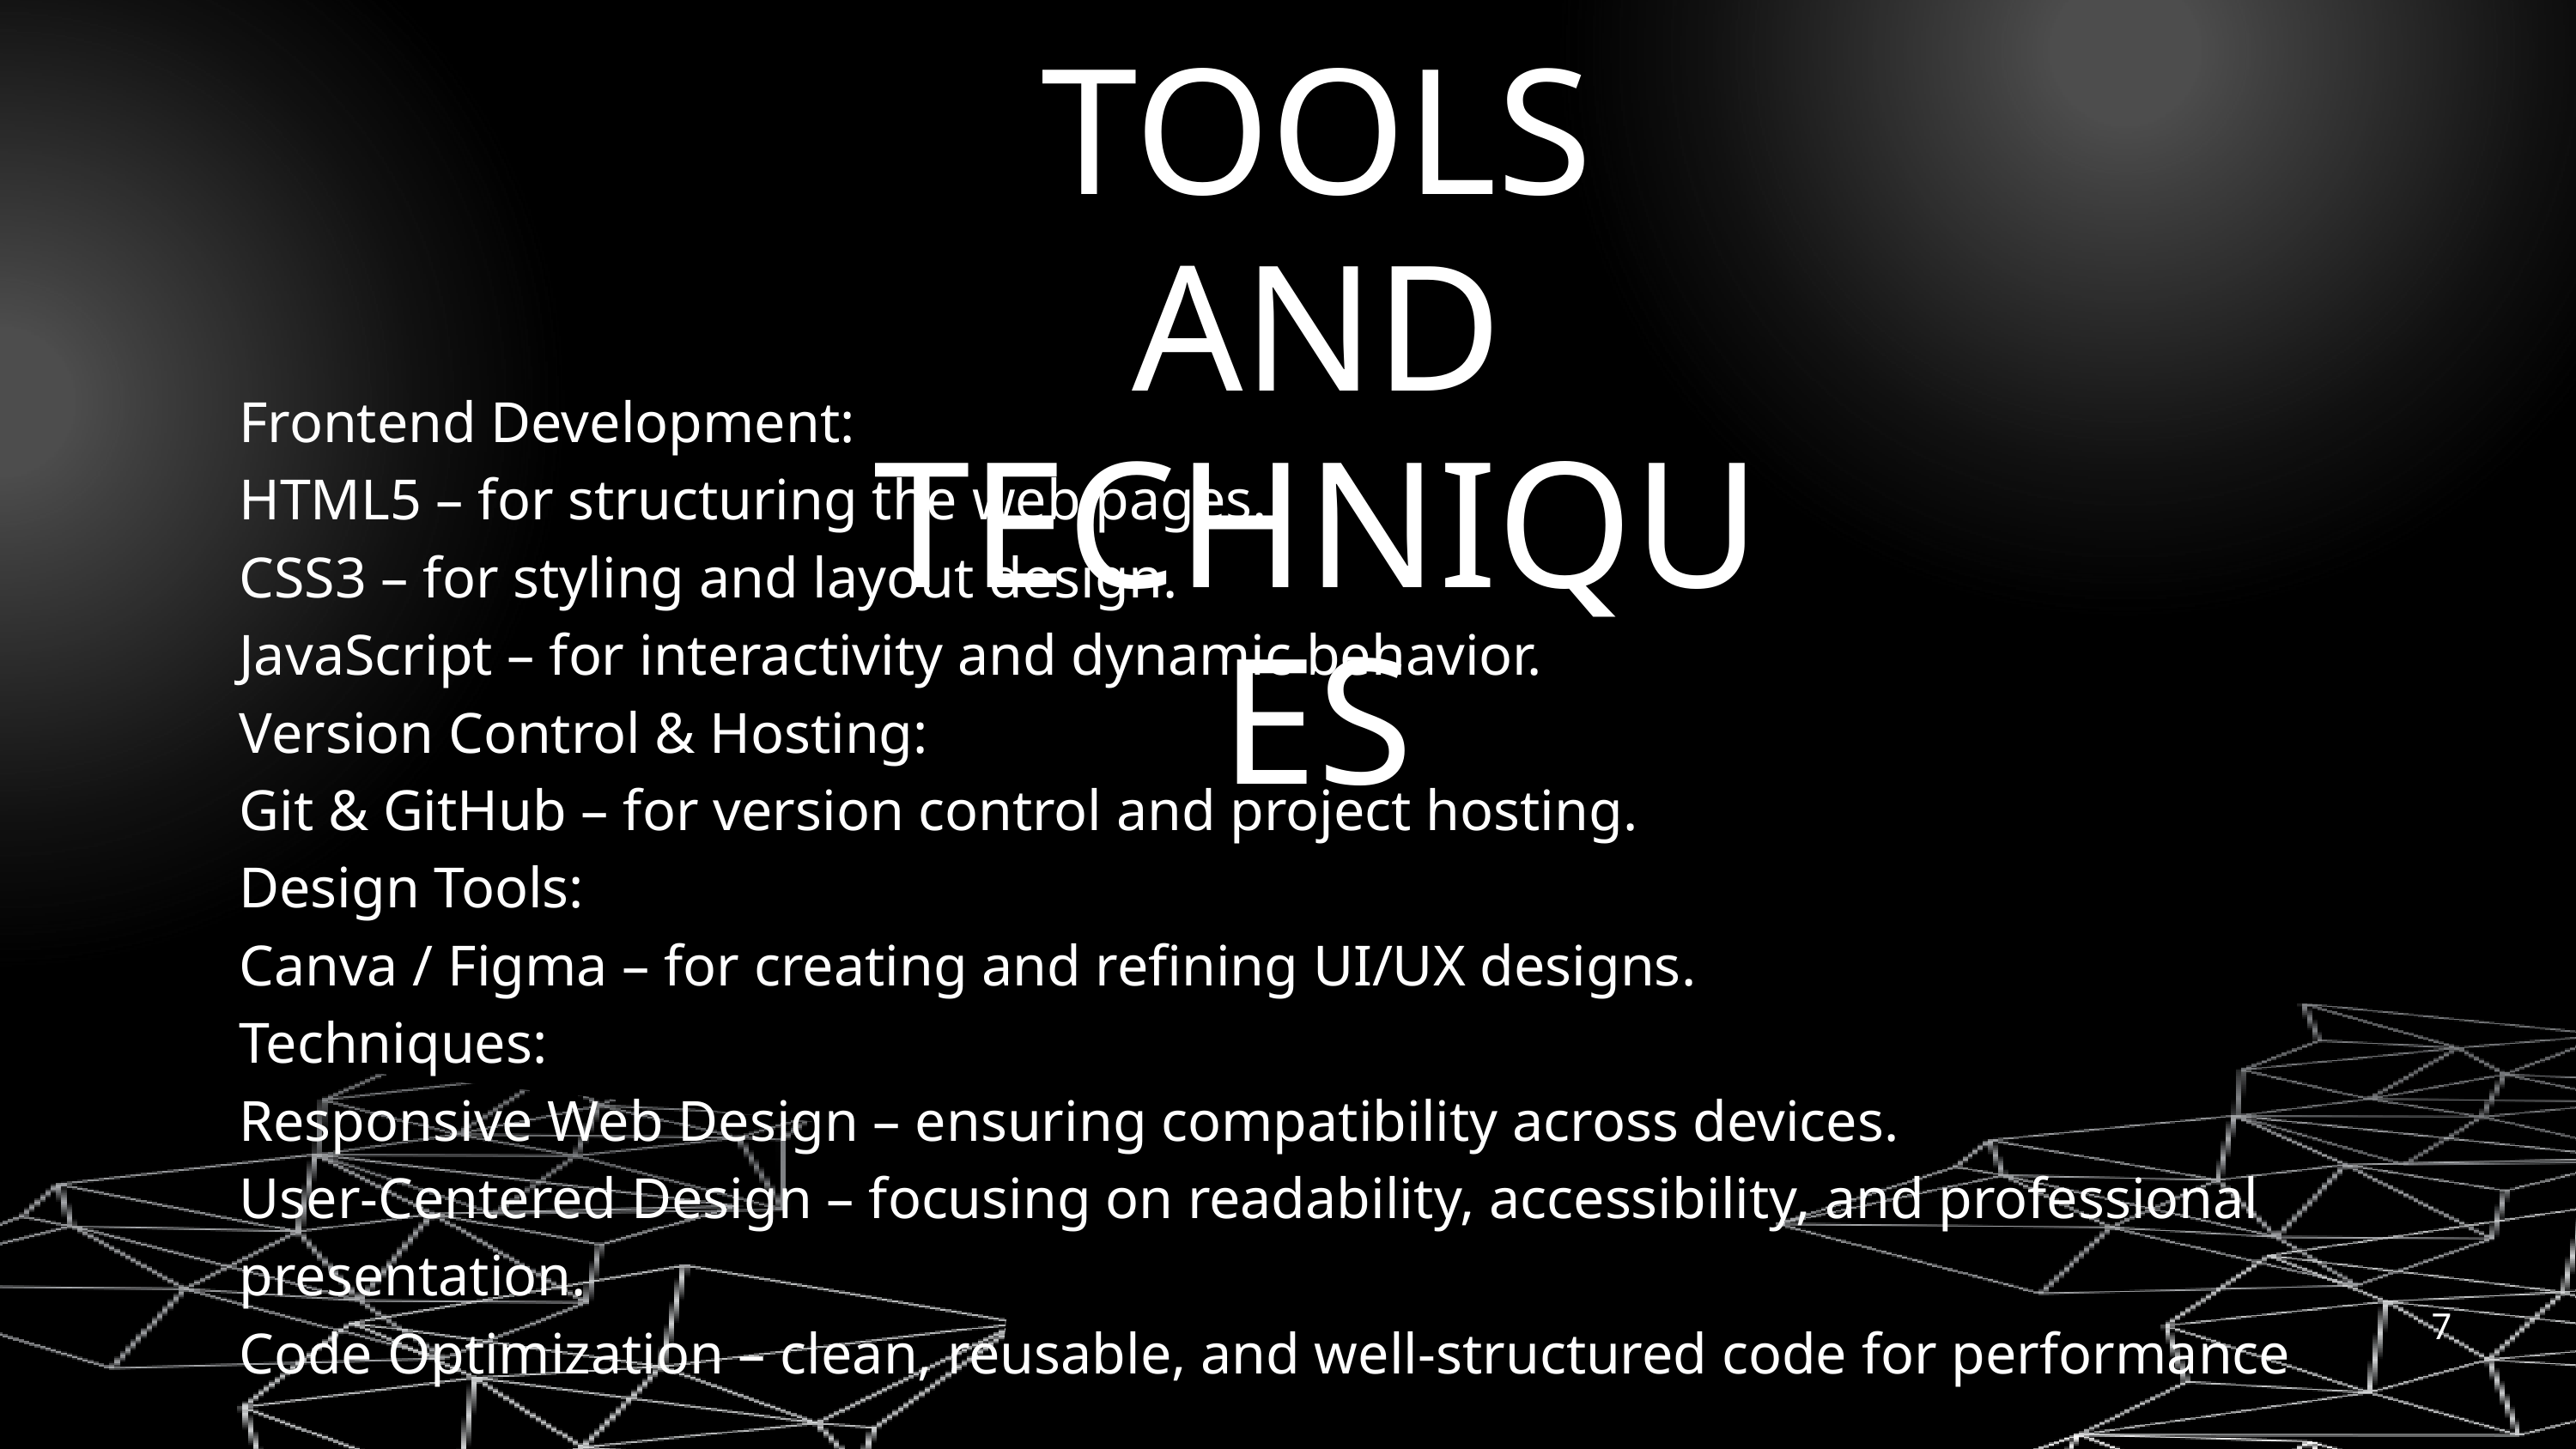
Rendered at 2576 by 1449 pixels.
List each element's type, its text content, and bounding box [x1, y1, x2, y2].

text_box [2449, 1003, 2576, 1449]
text_box Frontend Development: HTML5 – for structuring the web pages. CSS3 – for styling and layout design. JavaScript – for interactivity and dynamic behavior. Version Control & Hosting: Git & GitHub – for version control and project hosting. Design Tools: Canva / Figma – for creating and refining UI/UX designs. Techniques: Responsive Web Design – ensuring compatibility across devices. User-Centered Design – focusing on readability, accessibility, and professional presentation. Code Optimization – clean, reusable, and well-structured code for performance [239, 375, 2449, 1449]
text_box [0, 1031, 239, 1449]
text_box [0, 0, 572, 974]
text_box [1554, 0, 2576, 623]
text_box 7 [2449, 1296, 2452, 1348]
text_box TOOLS AND TECHNIQUES [849, 32, 1554, 375]
